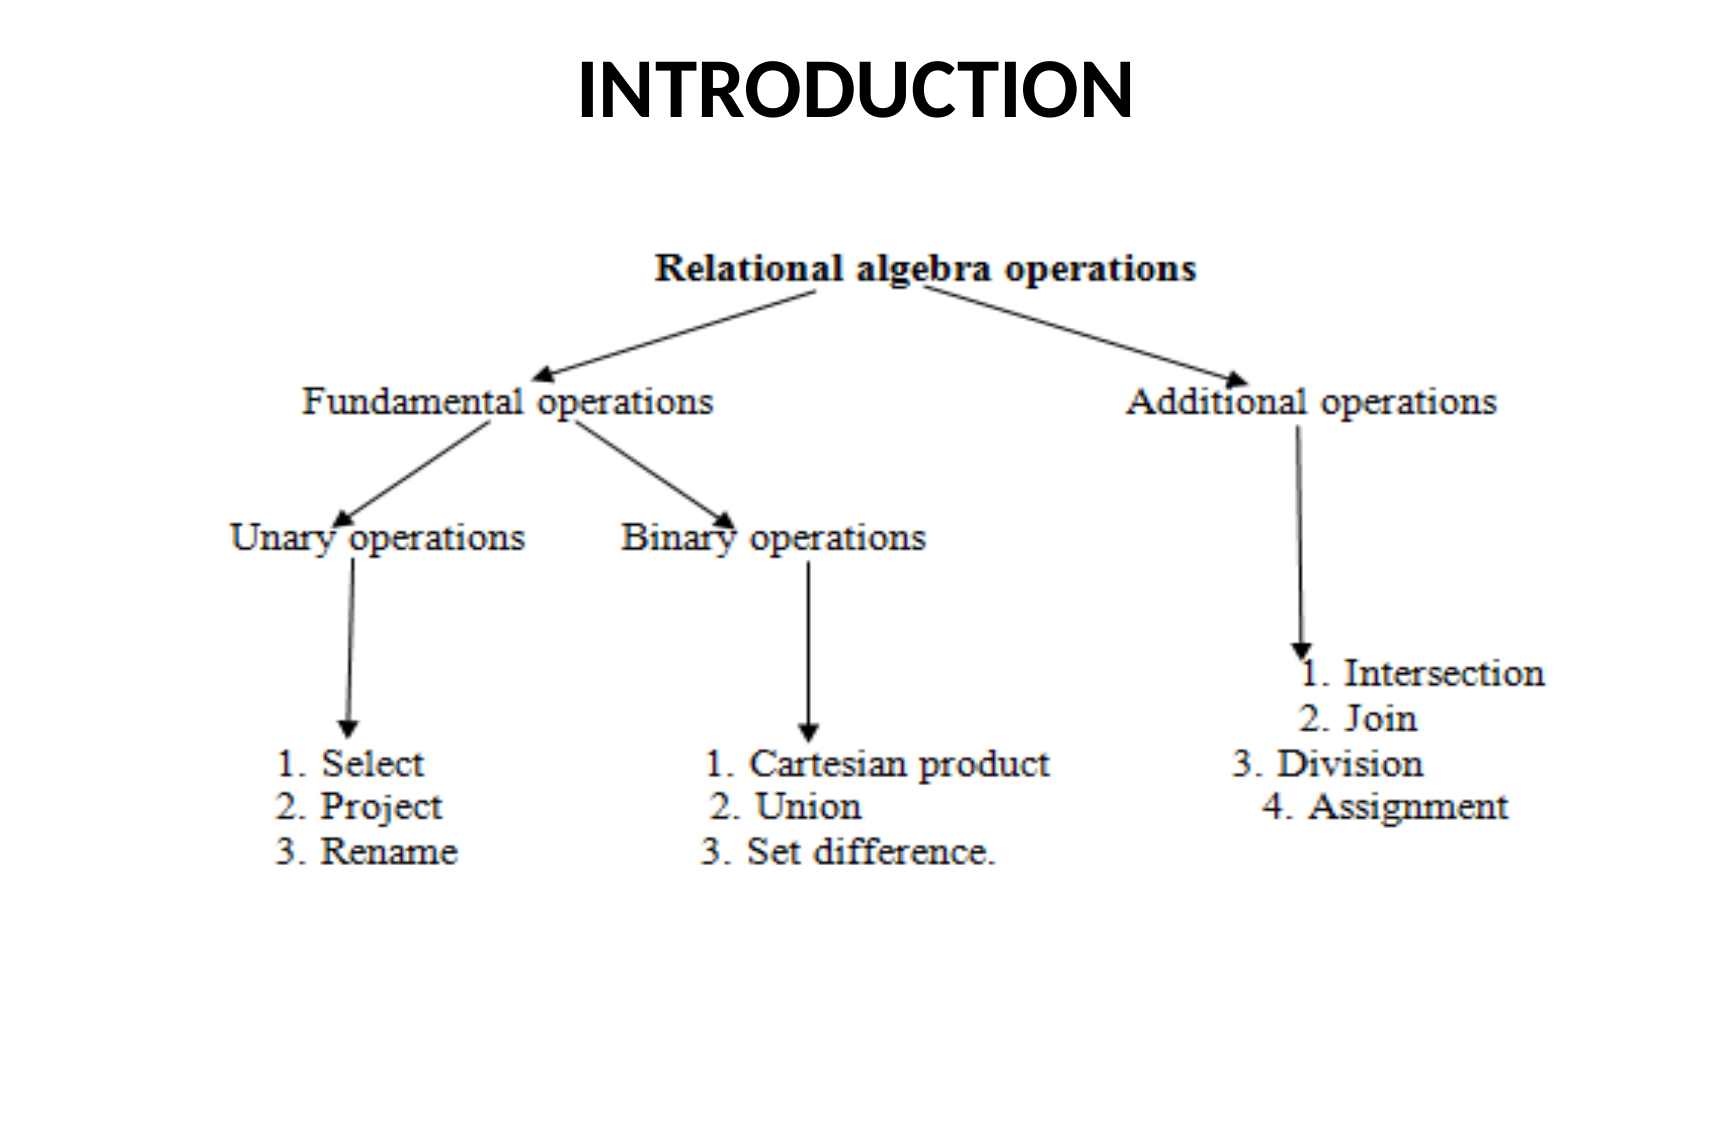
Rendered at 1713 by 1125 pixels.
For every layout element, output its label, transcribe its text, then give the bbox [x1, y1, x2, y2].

title INTRODUCTION [85, 45, 1628, 197]
picture [0, 199, 1713, 913]
